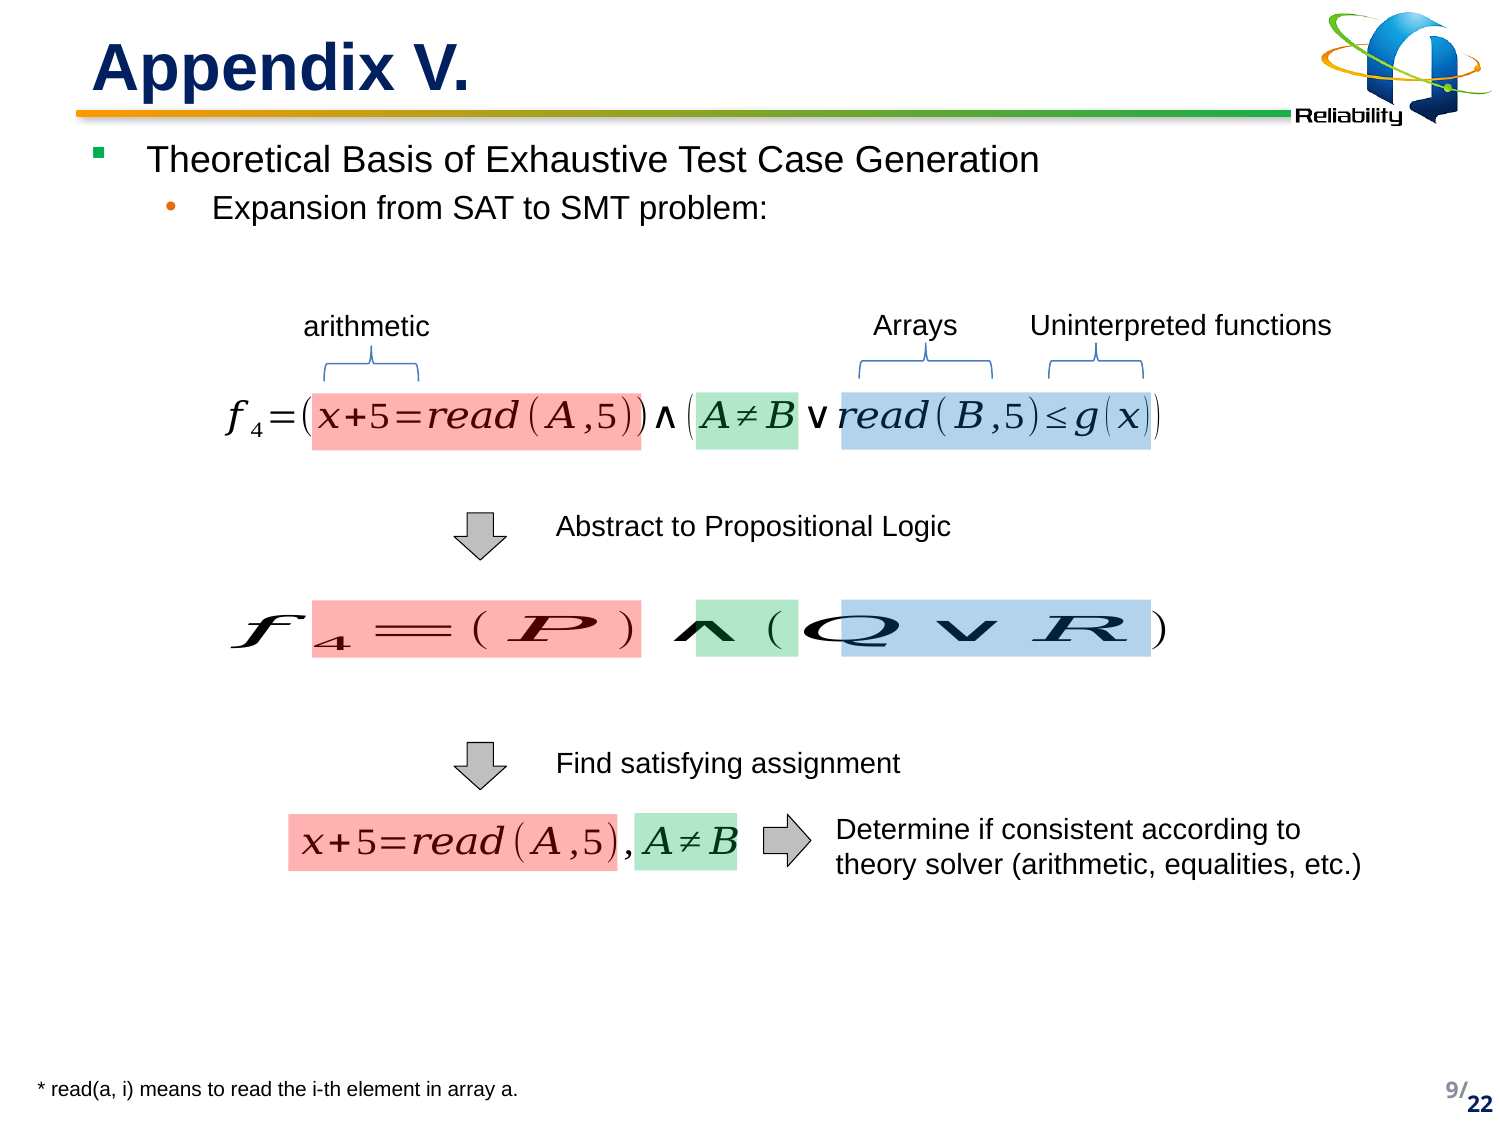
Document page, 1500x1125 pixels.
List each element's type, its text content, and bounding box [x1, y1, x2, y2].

text_box [310, 598, 643, 660]
text_box Abstract to Propositional Logic [541, 500, 1040, 550]
text_box [632, 811, 739, 872]
text_box [310, 391, 643, 453]
text_box [839, 390, 1153, 452]
text_box [286, 812, 620, 873]
text_box [694, 597, 801, 659]
text_box [839, 597, 1153, 659]
text_box Determine if consistent according to theory solver (arithmetic, equalities, etc.) [820, 802, 1440, 888]
text_box [694, 390, 801, 452]
text_box [858, 349, 993, 379]
text_box Uninterpreted functions [1015, 299, 1399, 349]
text_box [452, 510, 509, 562]
text_box arithmetic [288, 299, 454, 350]
list Appendix V. [76, 14, 1315, 112]
text_box [1047, 349, 1145, 379]
slide_number 8/ [1284, 1061, 1484, 1122]
list Theoretical Basis of Exhaustive Test Case Generation Expansion from SAT to SMT problem: [75, 127, 1425, 1034]
picture [1291, 7, 1495, 130]
text_box Arrays [832, 299, 999, 349]
text_box Find satisfying assignment [541, 737, 1040, 788]
text_box [761, 812, 813, 869]
text_box [452, 740, 509, 792]
text_box * read(a, i) means to read the i-th element in array a. [22, 1068, 1474, 1108]
text_box [323, 350, 420, 382]
